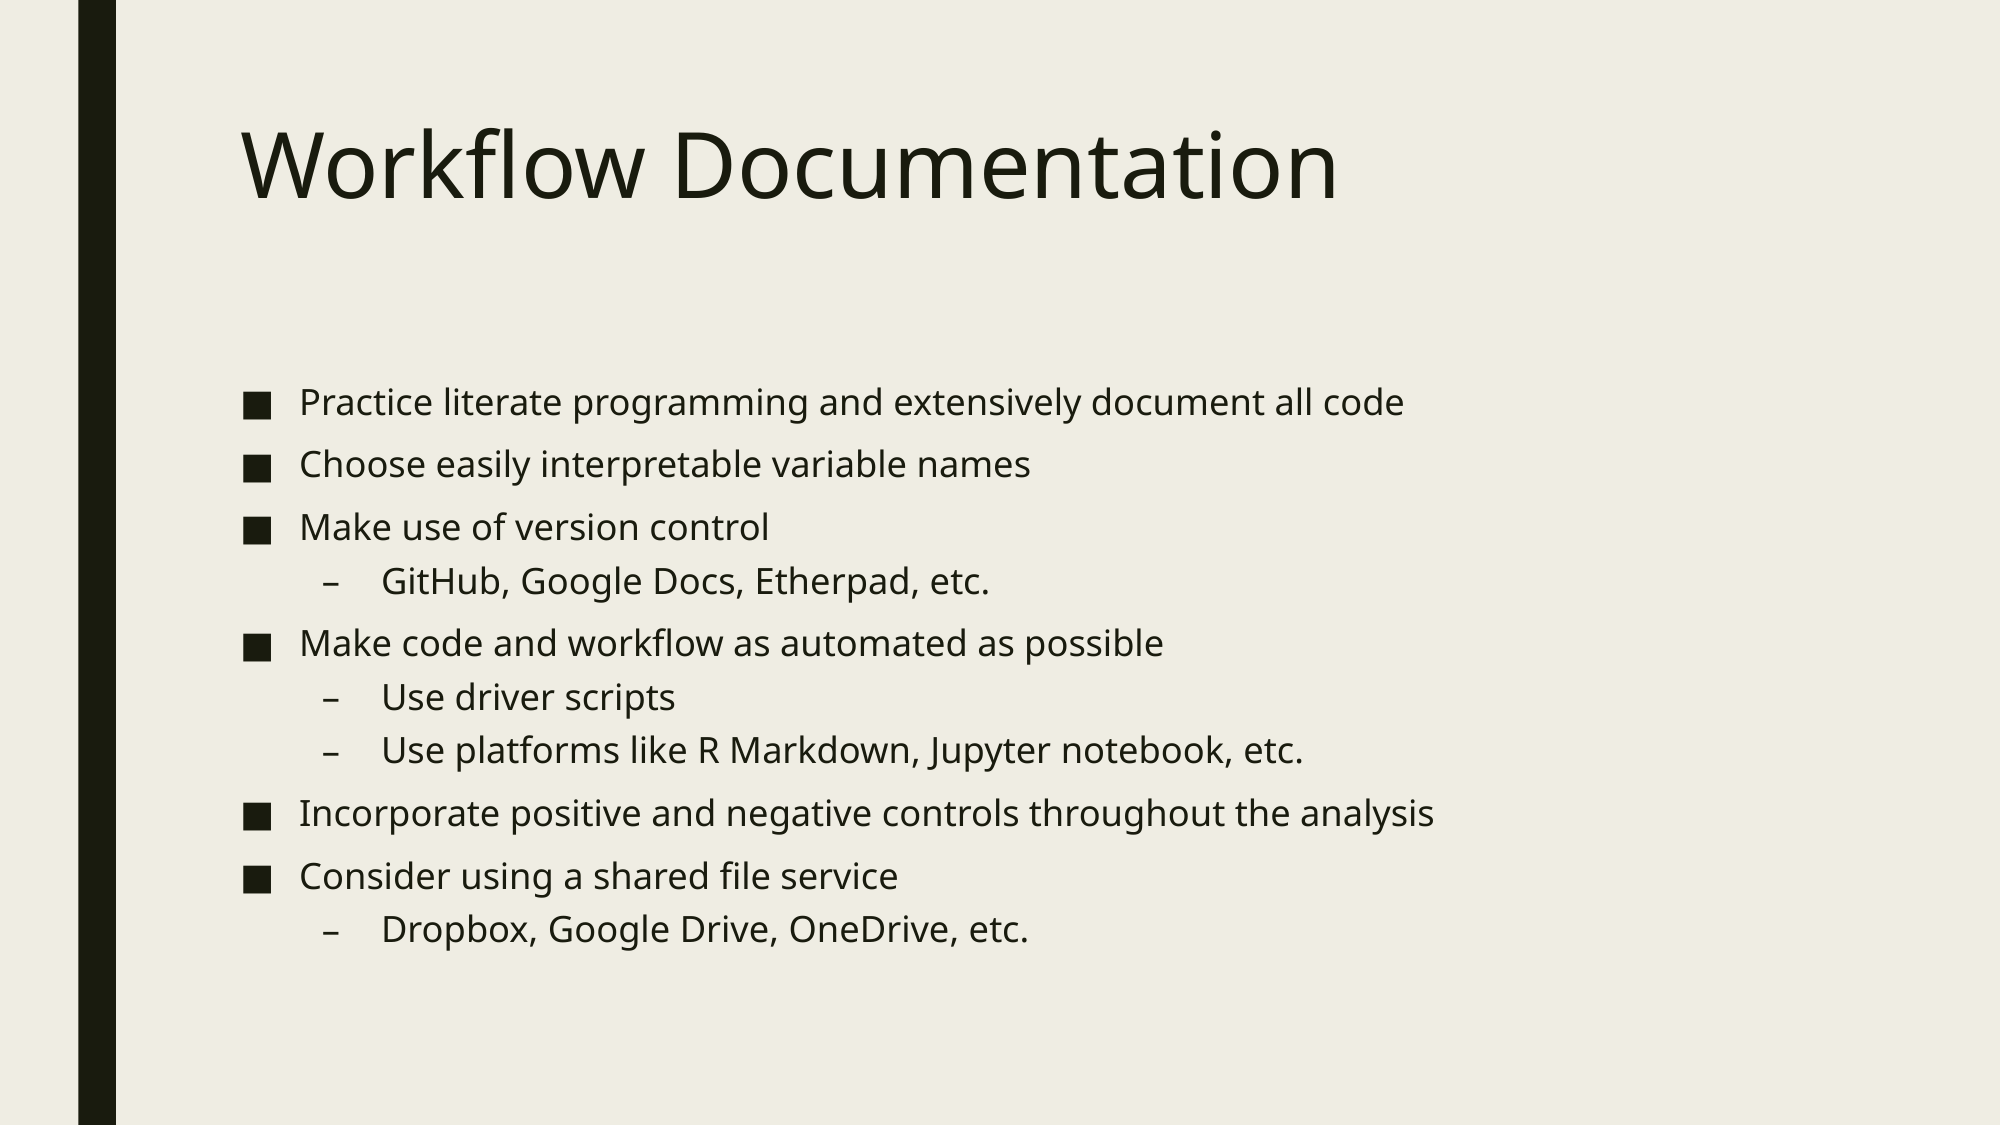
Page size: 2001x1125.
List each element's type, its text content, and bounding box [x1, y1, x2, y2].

title Workflow Documentation [225, 112, 1800, 357]
list Practice literate programming and extensively document all code Choose easily interpretable variable names Make use of version control GitHub, Google Docs, Etherpad, etc. Make code and workflow as automated as possible Use driver scripts Use platforms like R Markdown, Jupyter notebook, etc. Incorporate positive and negative controls throughout the analysis Consider using a shared file service Dropbox, Google Drive, OneDrive, etc. [225, 375, 1800, 963]
